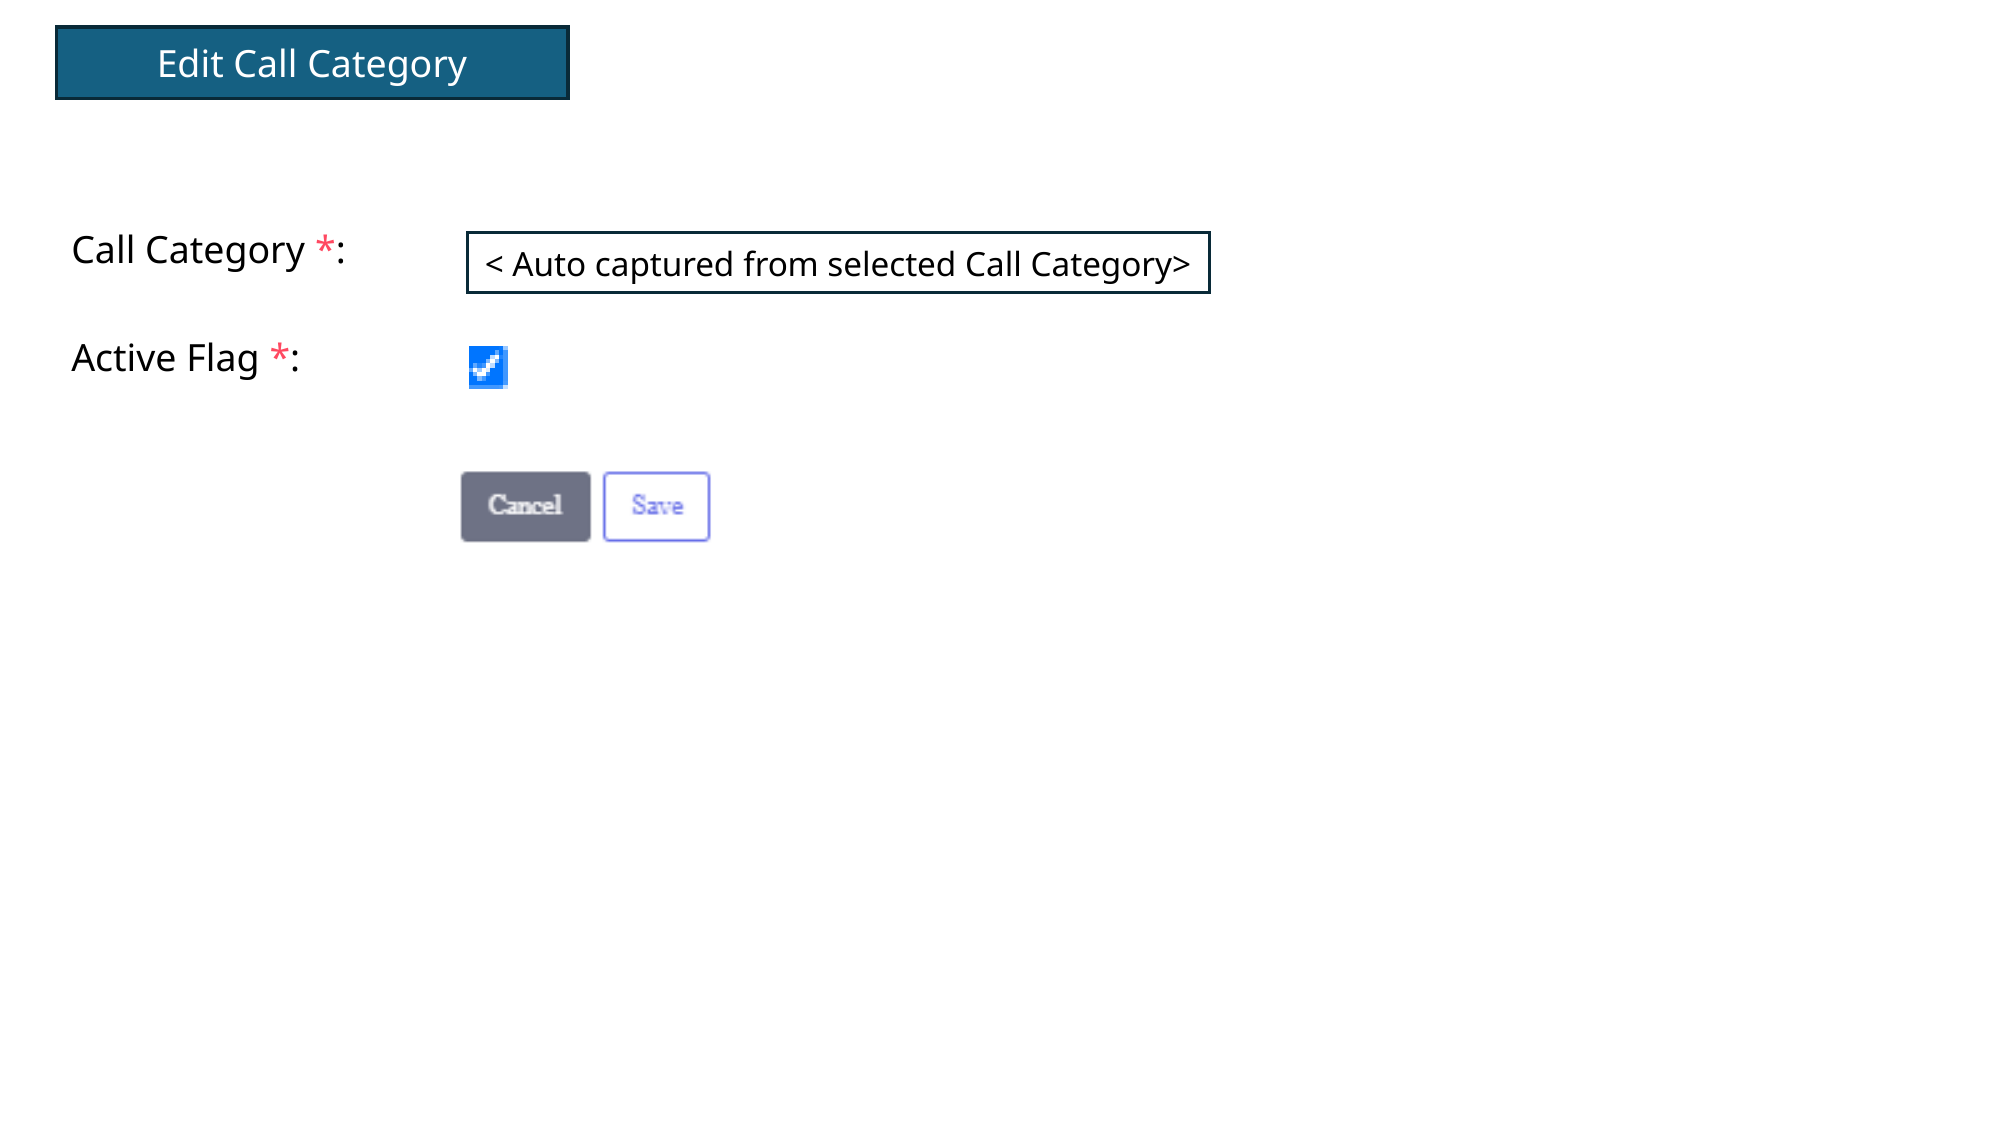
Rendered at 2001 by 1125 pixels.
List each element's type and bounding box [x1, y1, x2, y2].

text_box [56, 326, 438, 387]
text_box [56, 218, 438, 279]
picture [469, 316, 544, 404]
text_box [466, 231, 1211, 294]
text_box [55, 25, 570, 100]
picture [411, 460, 721, 551]
